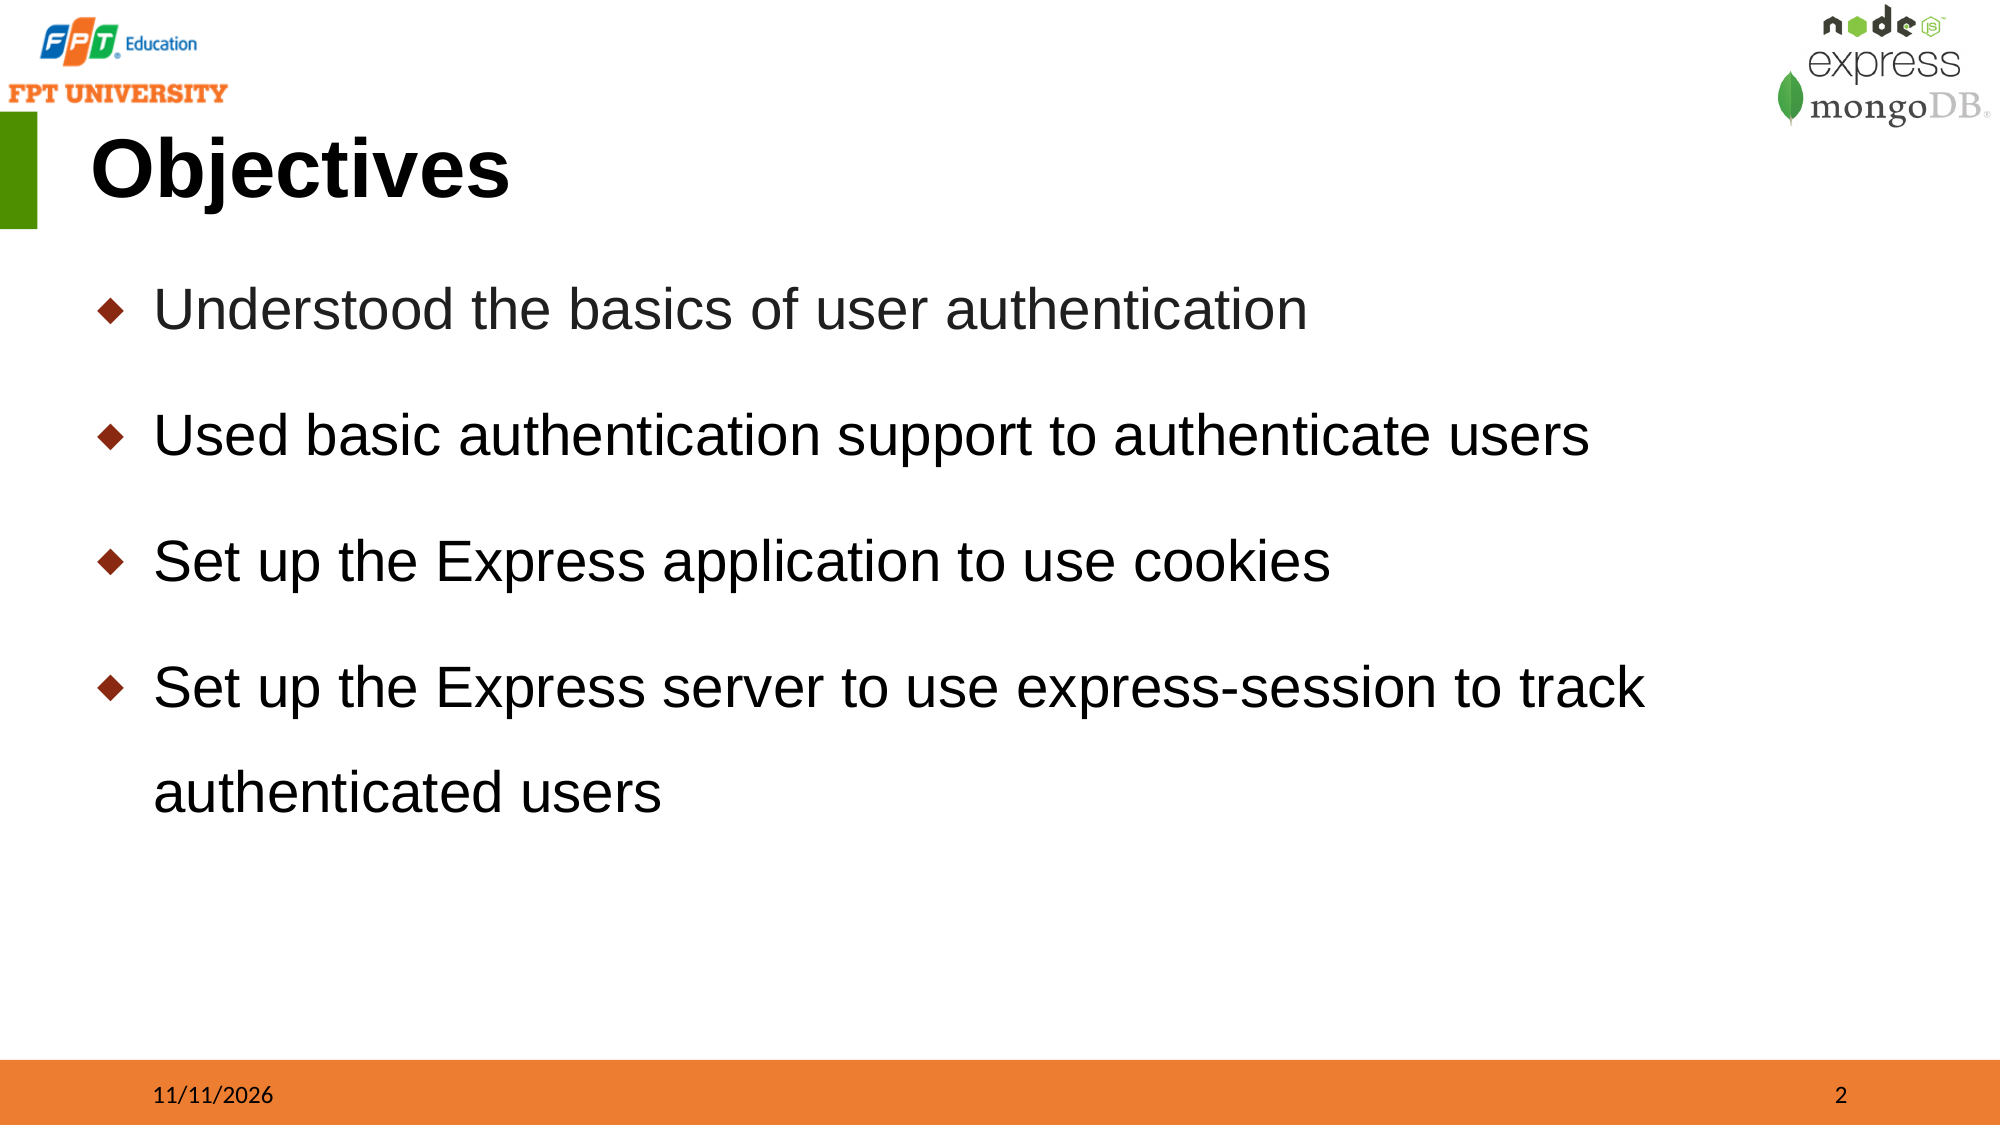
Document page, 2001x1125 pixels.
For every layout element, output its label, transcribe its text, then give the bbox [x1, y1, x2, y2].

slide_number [137, 1063, 588, 1124]
picture [1768, 0, 2000, 130]
slide_number 2 [1412, 1063, 1863, 1124]
picture [0, 0, 237, 111]
title Objectives [37, 111, 1978, 230]
list Understood the basics of user authentication Used basic authentication support to authenticate users Set up the Express application to use cookies Set up the Express server to use express-session to track authenticated users [82, 229, 1916, 1047]
